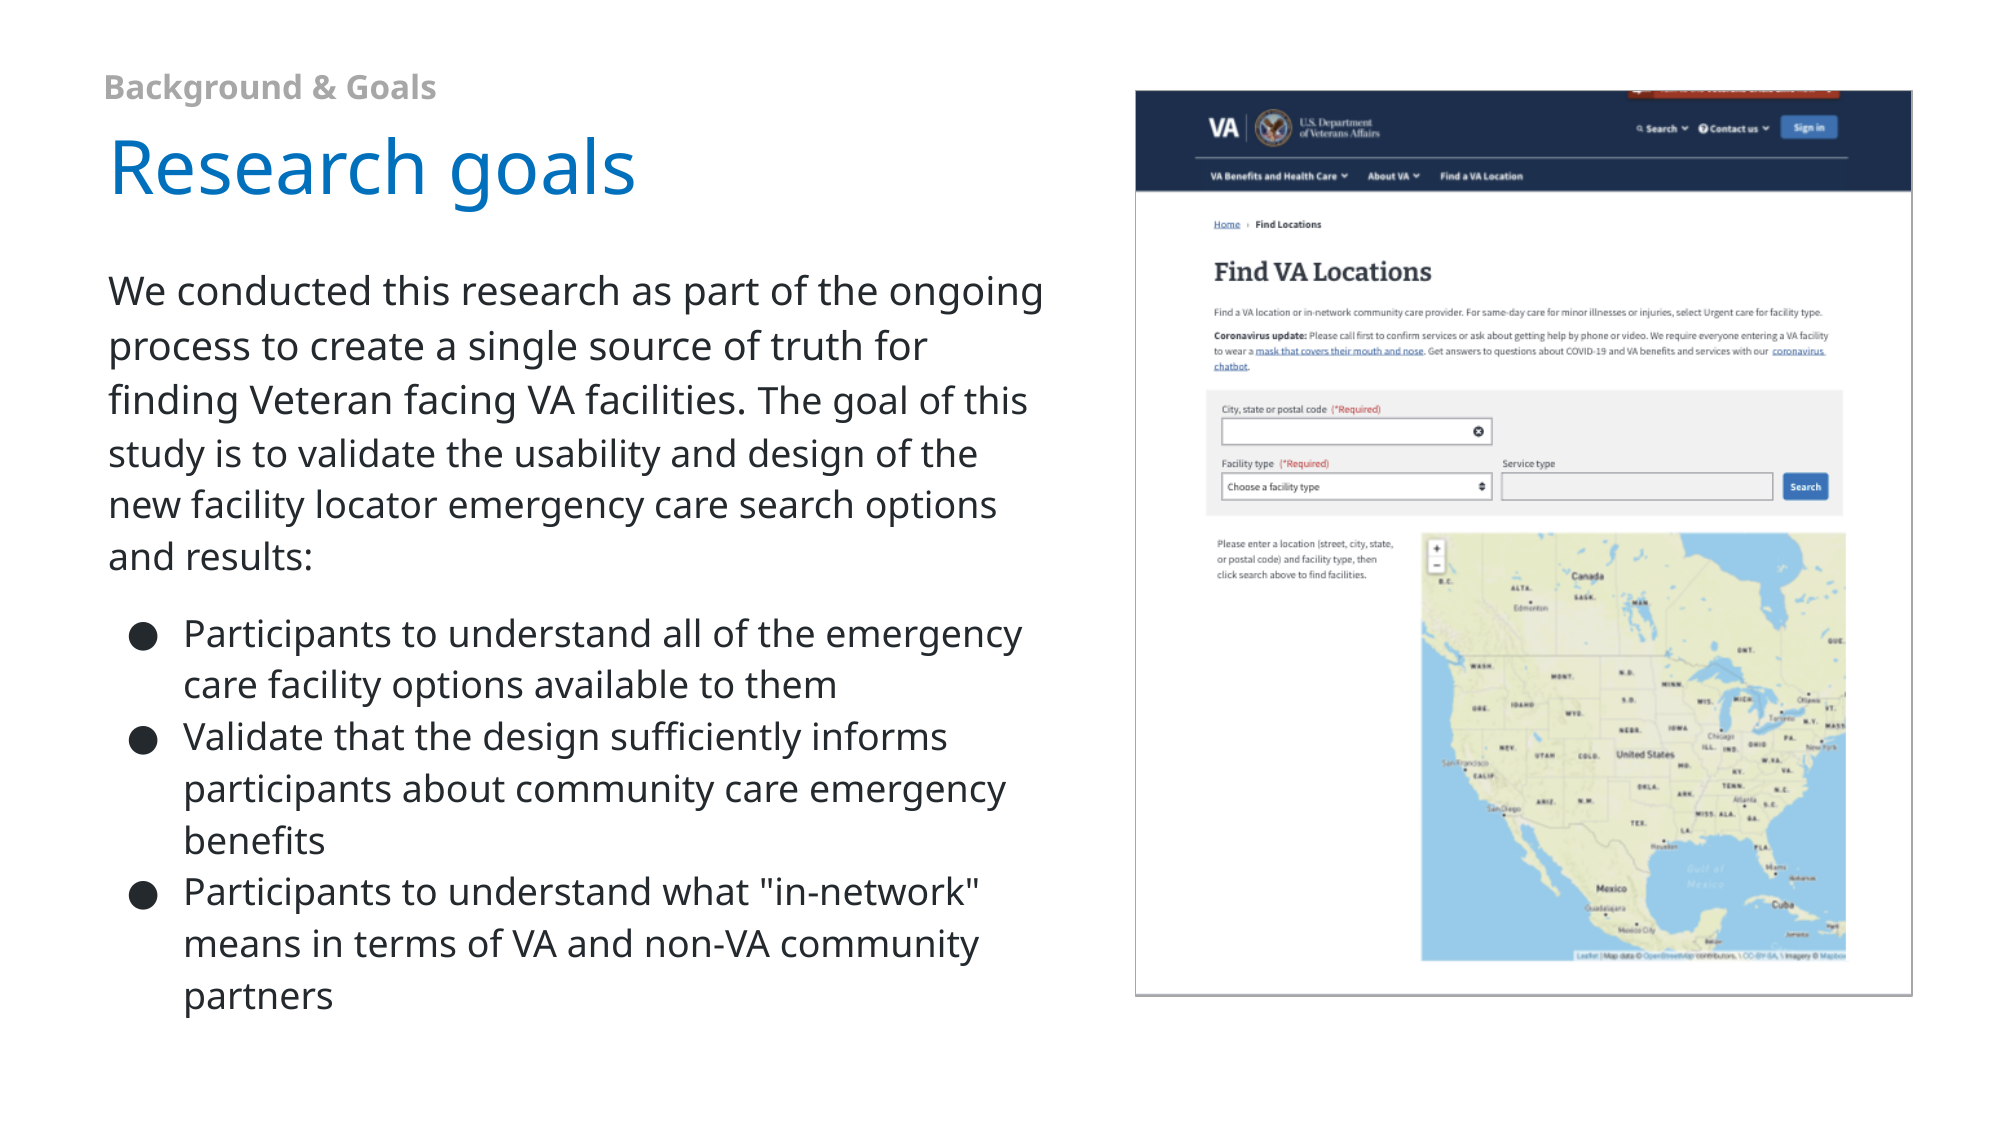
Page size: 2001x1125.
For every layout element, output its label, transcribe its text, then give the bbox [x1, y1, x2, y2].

list We conducted this research as part of the ongoing process to create a single source of truth for finding Veteran facing VA facilities. The goal of this study is to validate the usability and design of the new facility locator emergency care search options and results: Participants to understand all of the emergency care facility options available to them Validate that the design sufficiently informs participants about community care emergency benefits Participants to understand what "in-network" means in terms of VA and non-VA community partners [100, 251, 1053, 959]
picture [1135, 91, 1912, 996]
title Research goals [100, 112, 1130, 223]
subtitle Background & Goals [95, 52, 1218, 112]
